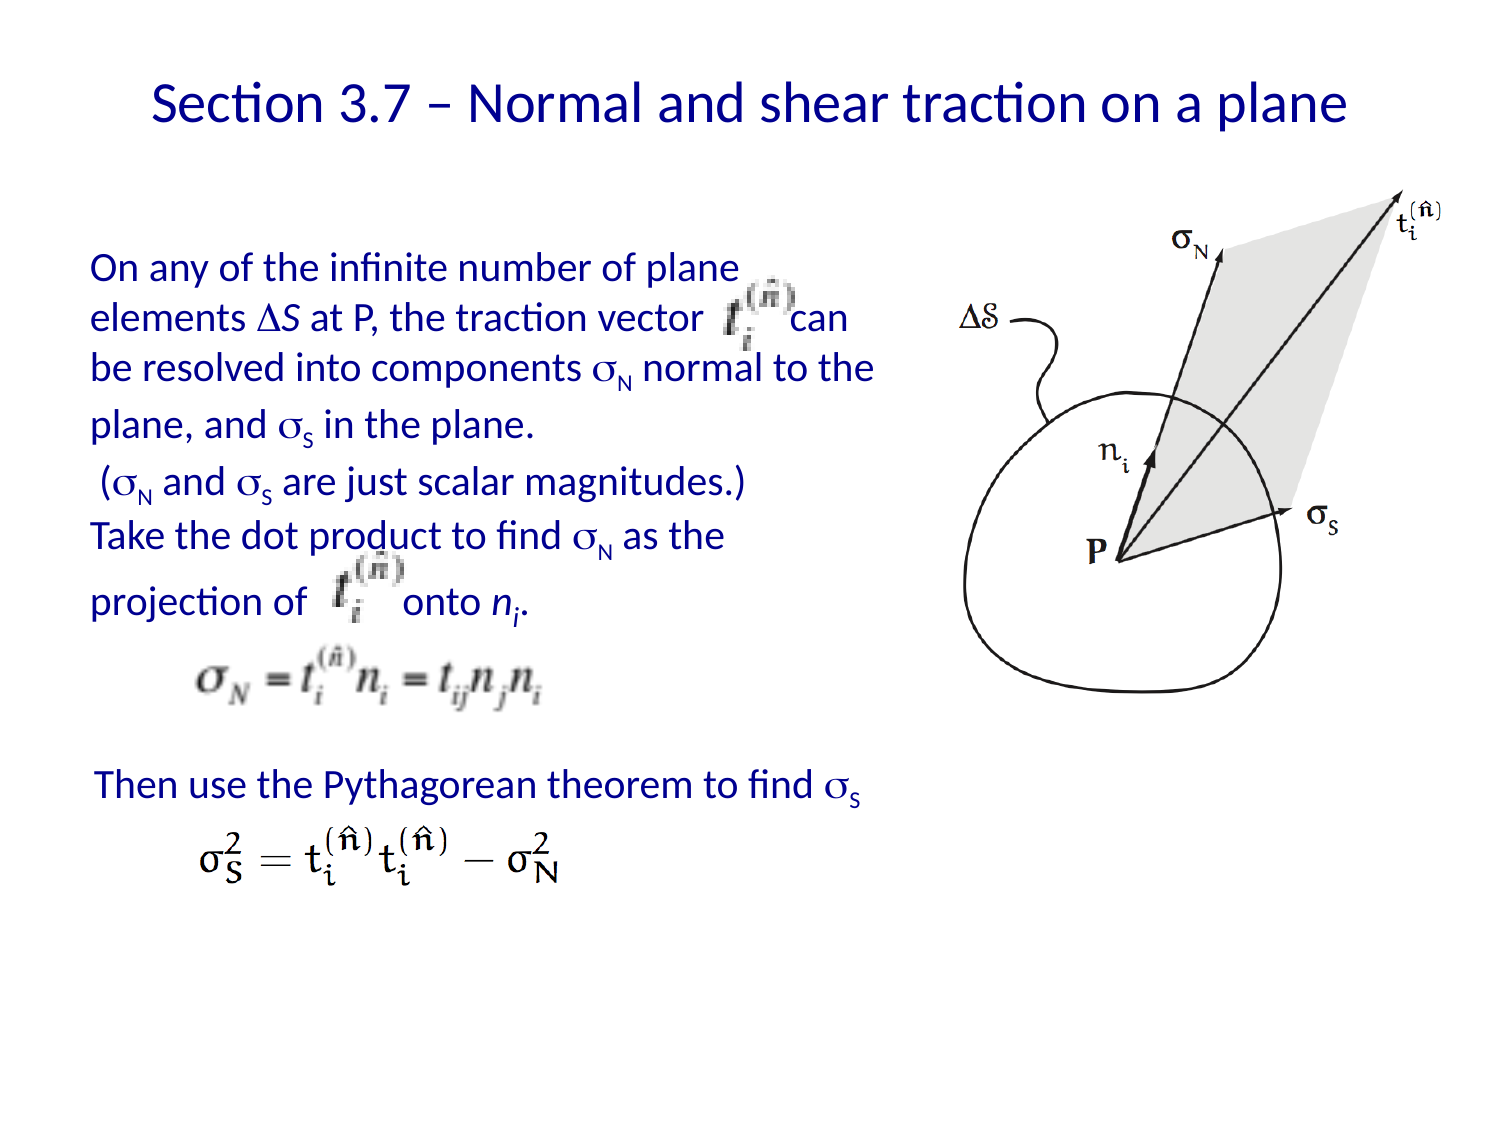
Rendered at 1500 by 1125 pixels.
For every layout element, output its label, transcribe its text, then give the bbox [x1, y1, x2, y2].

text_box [74, 500, 800, 716]
picture [913, 170, 1454, 698]
title Section 3.7 – Normal and shear traction on a plane [75, 27, 1425, 172]
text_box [74, 231, 899, 500]
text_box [324, 539, 408, 632]
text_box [74, 749, 899, 891]
